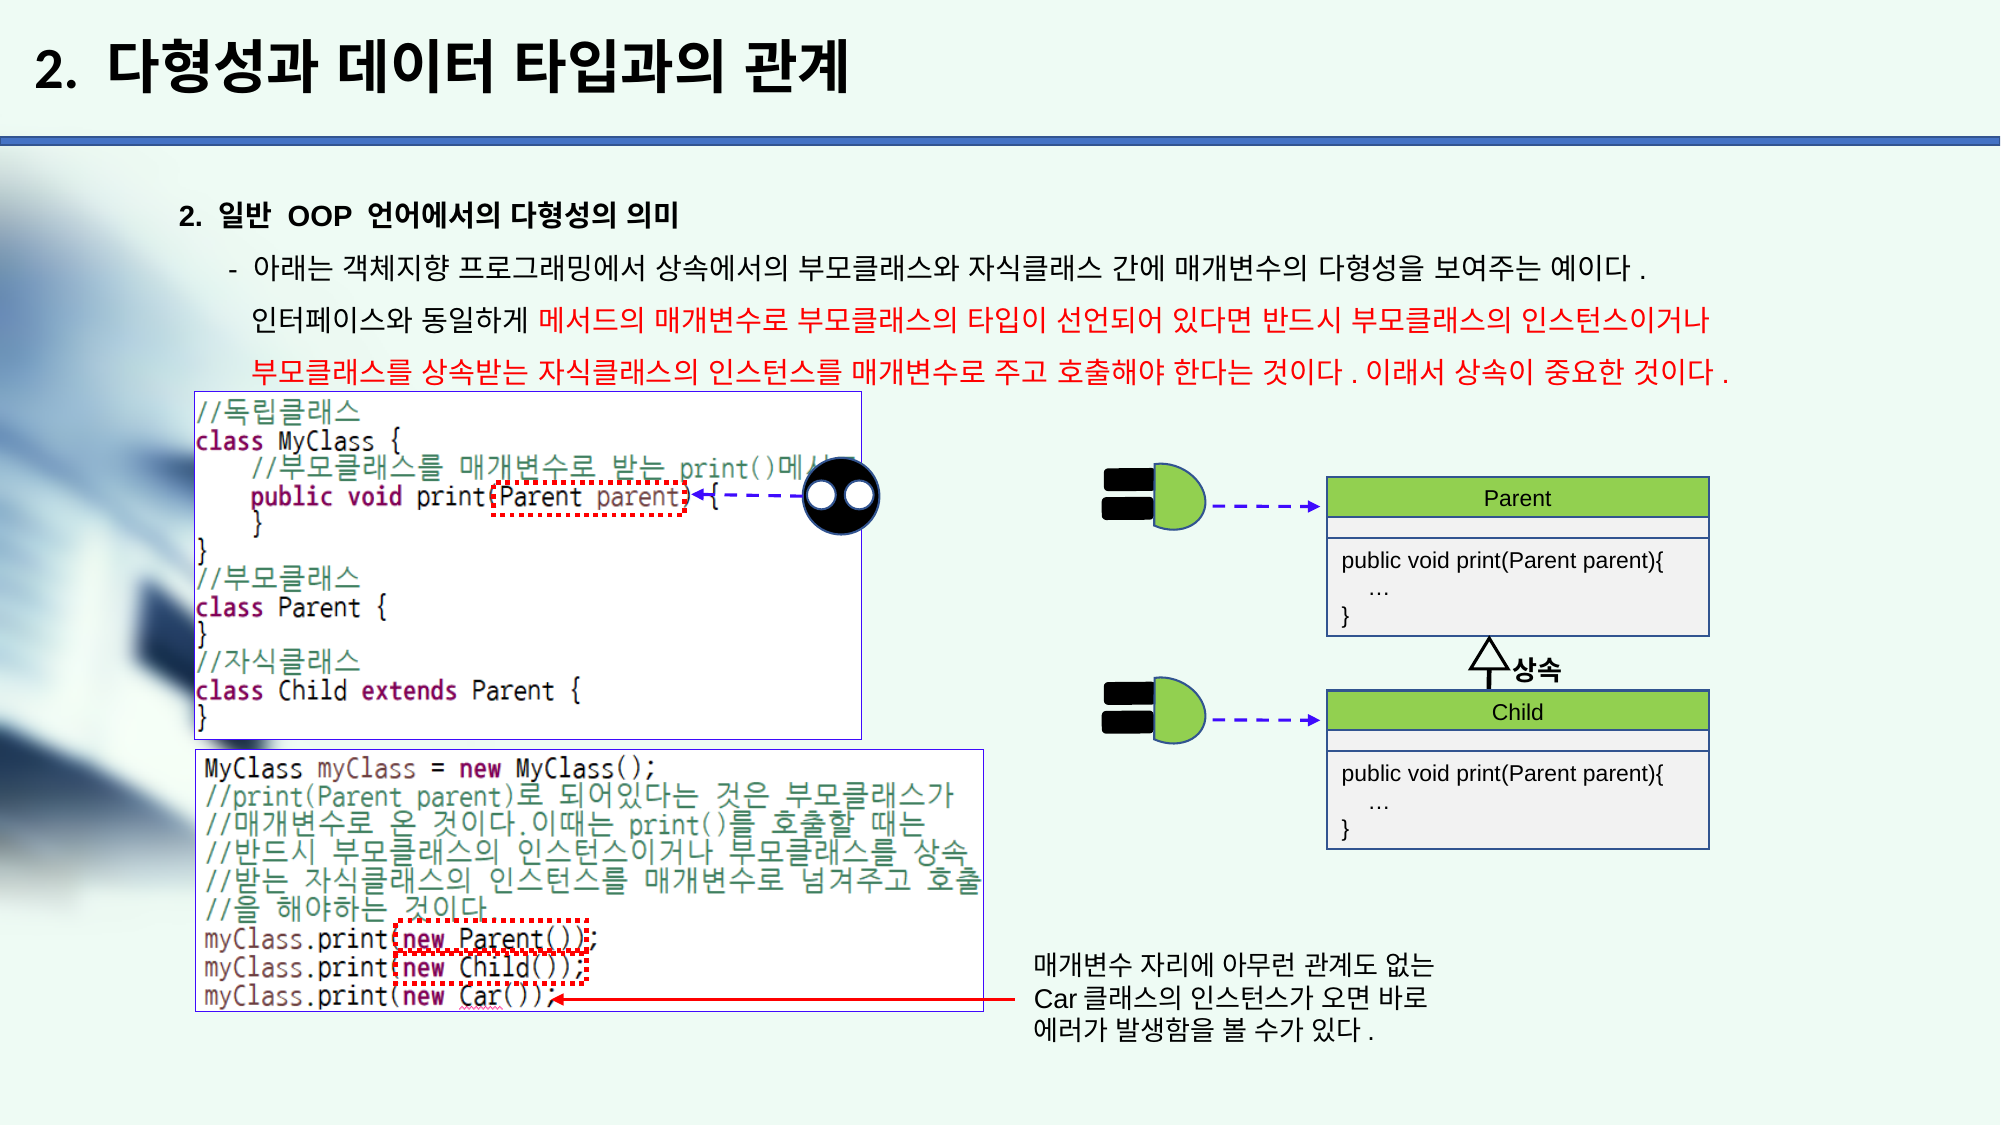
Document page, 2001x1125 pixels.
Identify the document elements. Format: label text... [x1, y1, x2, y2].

text_box 상속 [1498, 645, 1652, 689]
text_box Parent [1326, 476, 1710, 516]
text_box 2. 일반 OOP 언어에서의 다형성의 의미 - 아래는 객체지향 프로그래밍에서 상속에서의 부모클래스와 자식클래스 간에 매개변수의 다형성을 보여주는 예이다. 인터페이스와 동일하게 메서드의 매개변수로 부모클래스의 타입이 선언되어 있다면 반드시 부모클래스의 인스턴스이거나 부모클래스를 상속받는 자식클래스의 인스턴스를 매개변수로 주고 호출해야 한다는 것이다.이래서 상속이 중요한 것이다. [163, 172, 1922, 1027]
text_box [1326, 729, 1710, 750]
text_box public void print(Parent parent){ … } [1326, 537, 1710, 637]
text_box [1101, 496, 1153, 521]
text_box [1103, 467, 1153, 492]
title 2. 다형성과 데이터 타입과의 관계 [19, 14, 1745, 126]
text_box [862, 479, 875, 511]
text_box [1153, 676, 1207, 745]
text_box [862, 462, 881, 530]
text_box public void print(Parent parent){ … } [1326, 750, 1710, 850]
text_box [1103, 681, 1153, 705]
text_box Child [1326, 689, 1710, 729]
picture [0, 0, 2000, 136]
text_box [1153, 462, 1207, 531]
text_box [1468, 636, 1498, 670]
text_box 매개변수 자리에 아무런 관계도 없는 Car클래스의 인스턴스가 오면 바로 에러가 발생함을 볼 수가 있다. [1019, 941, 1556, 1054]
text_box [1101, 710, 1153, 734]
picture [0, 146, 2000, 1125]
text_box [1326, 516, 1710, 537]
